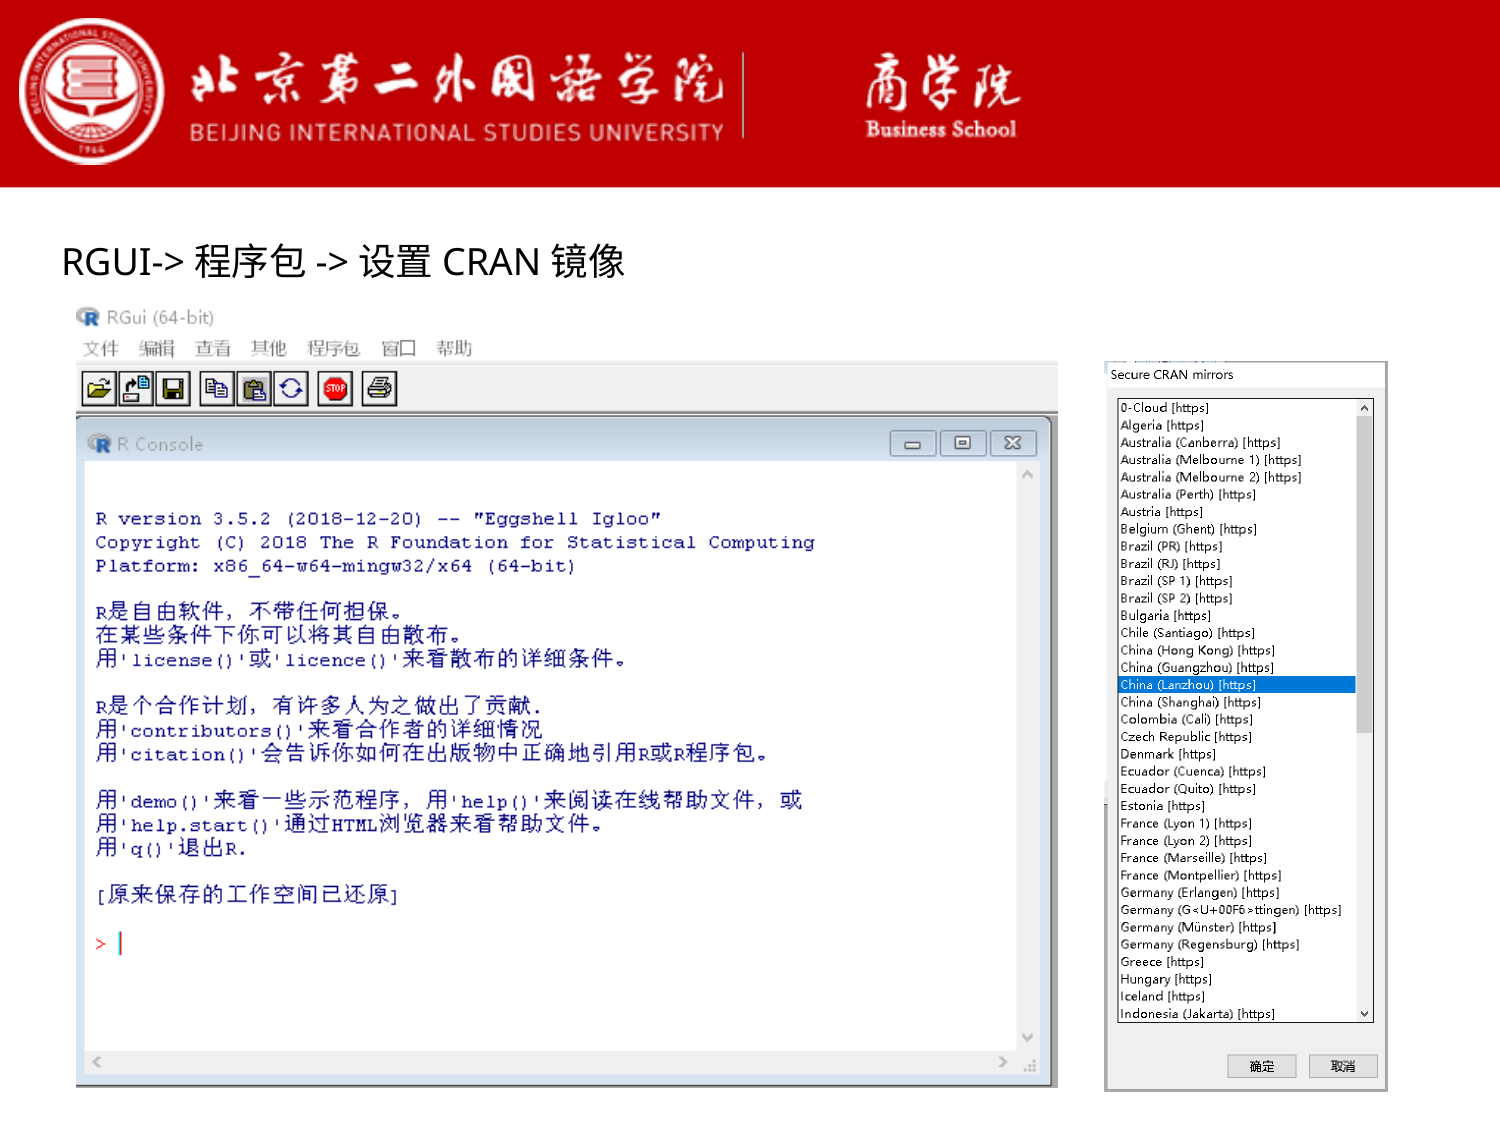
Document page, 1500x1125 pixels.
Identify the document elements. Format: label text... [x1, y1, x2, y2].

picture [1104, 361, 1388, 1092]
text_box RGUI->程序包->设置CRAN镜像 [46, 230, 641, 291]
picture [19, 18, 1270, 165]
picture [76, 302, 1058, 1088]
